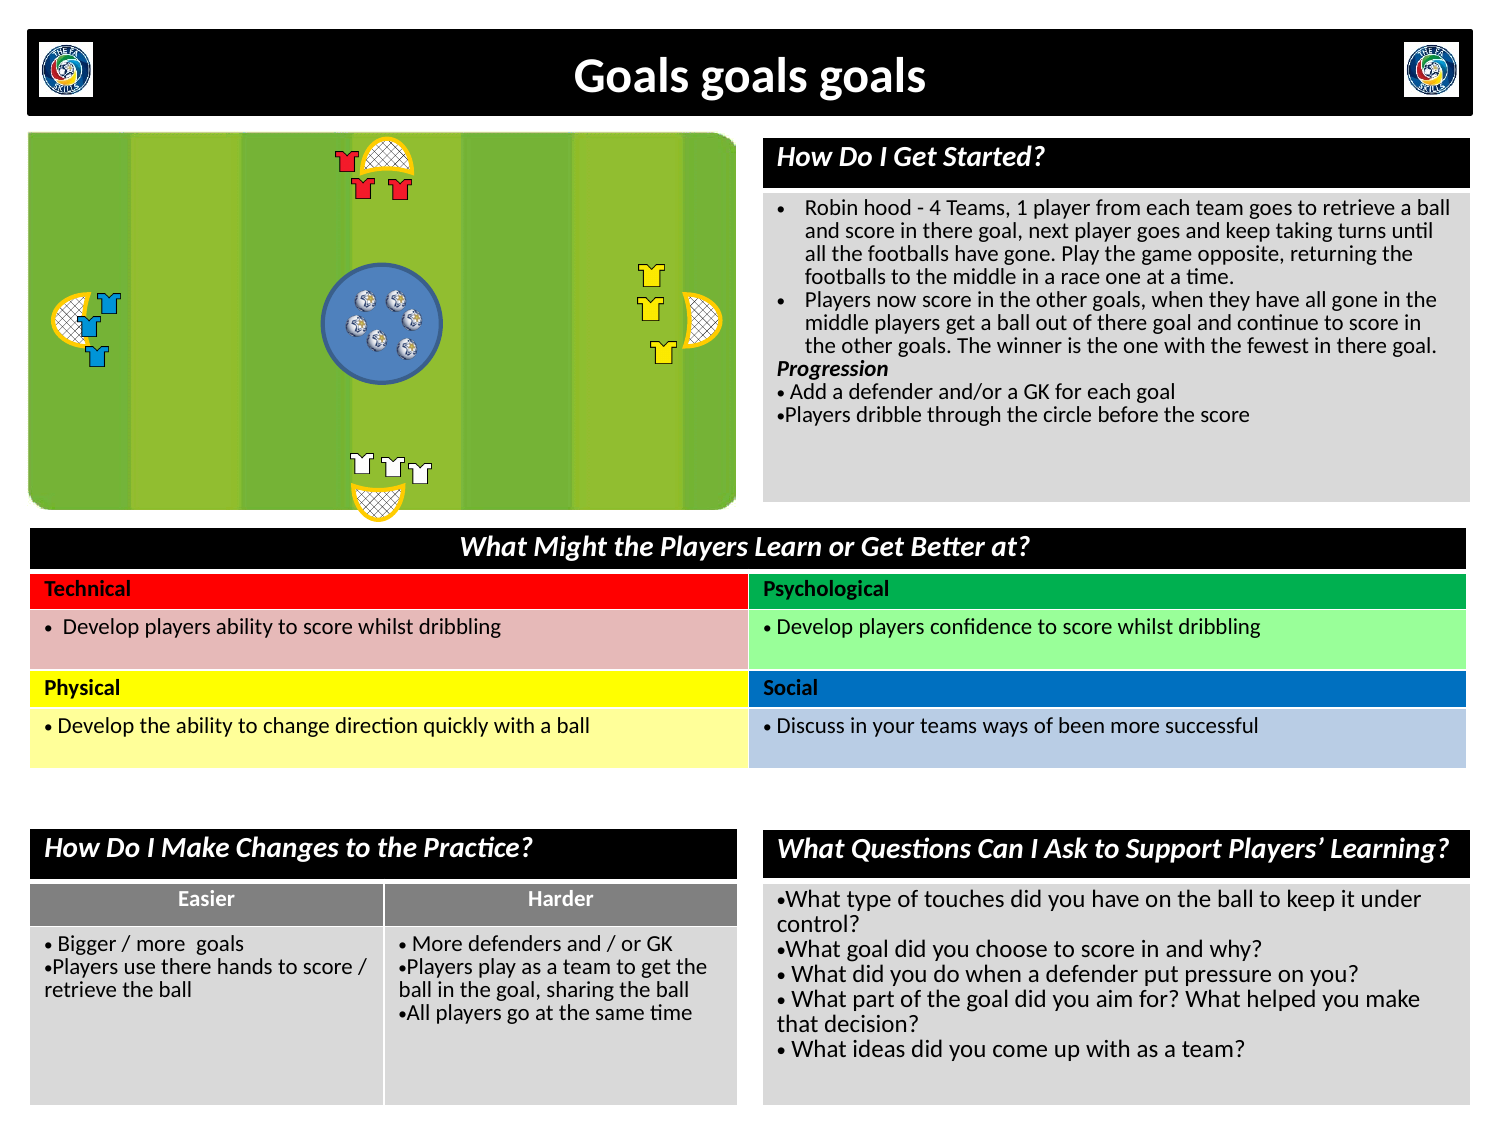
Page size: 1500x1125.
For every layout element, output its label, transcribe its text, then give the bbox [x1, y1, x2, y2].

table_cell Develop players ability to score whilst dribbling [30, 610, 748, 669]
table_cell Social [749, 671, 1466, 707]
picture [1404, 42, 1459, 97]
table_cell Bigger / more goals Players use there hands to score / retrieve the ball [30, 927, 383, 1105]
table_cell Physical [30, 671, 748, 707]
picture [38, 42, 94, 97]
table_cell More defenders and / or GK Players play as a team to get the ball in the goal, sharing the ball All players go at the same time [385, 927, 737, 1105]
table_cell Easier [30, 884, 383, 926]
table_cell Technical [30, 574, 748, 609]
picture [26, 131, 737, 510]
table_cell Psychological [749, 574, 1466, 609]
table_cell Develop the ability to change direction quickly with a ball [30, 709, 748, 768]
table_header How Do I Get Started? [763, 138, 1470, 188]
table_cell Robin hood - 4 Teams, 1 player from each team goes to retrieve a ball and score in there goal, next player goes and keep taking turns until all the footballs have gone. Play the game opposite, returning the footballs to the middle in a race one at a time. Players now score in the other goals, when they have all gone in the middle players get a ball out of there goal and continue to score in the other goals. The winner is the one with the fewest in there goal. Progression Add a defender and/or a GK for each goal Players dribble through the circle before the score [763, 193, 1470, 502]
table_cell Discuss in your teams ways of been more successful [749, 709, 1466, 768]
table_header How Do I Make Changes to the Practice? [30, 829, 737, 879]
table_cell Harder [385, 884, 737, 926]
table_cell What type of touches did you have on the ball to keep it under control? What goal did you choose to score in and why? What did you do when a defender put pressure on you? What part of the goal did you aim for? What helped you make that decision? What ideas did you come up with as a team? [763, 884, 1470, 1105]
table_header What Questions Can I Ask to Support Players’ Learning? [763, 830, 1470, 878]
title Goals goals goals [29, 30, 1471, 114]
table_header What Might the Players Learn or Get Better at? [30, 528, 1466, 569]
table_cell Develop players confidence to score whilst dribbling [749, 610, 1466, 669]
